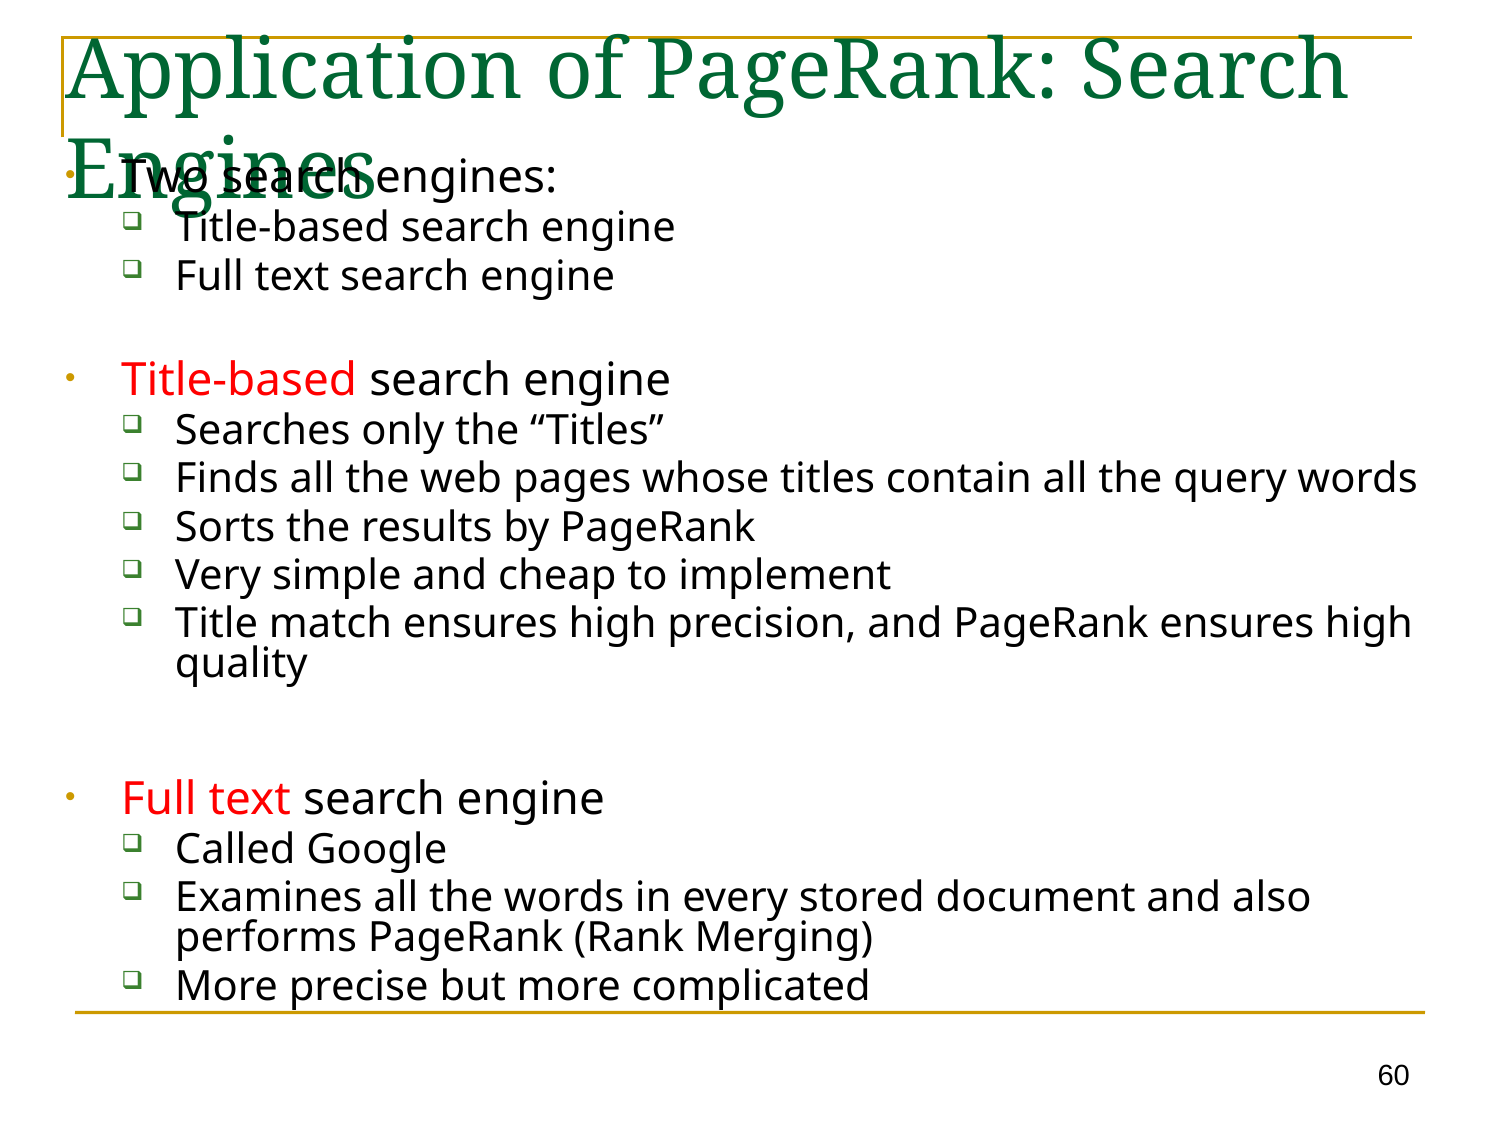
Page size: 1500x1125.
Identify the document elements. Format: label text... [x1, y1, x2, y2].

title Application of PageRank: Search Engines [50, 7, 1447, 149]
list Two search engines: Title-based search engine Full text search engine Title-based search engine Searches only the “Titles” Finds all the web pages whose titles contain all the query words Sorts the results by PageRank Very simple and cheap to implement Title match ensures high precision, and PageRank ensures high quality Full text search engine Called Google Examines all the words in every stored document and also performs PageRank (Rank Merging) More precise but more complicated [50, 149, 1447, 825]
slide_number 60 [1074, 1023, 1426, 1100]
